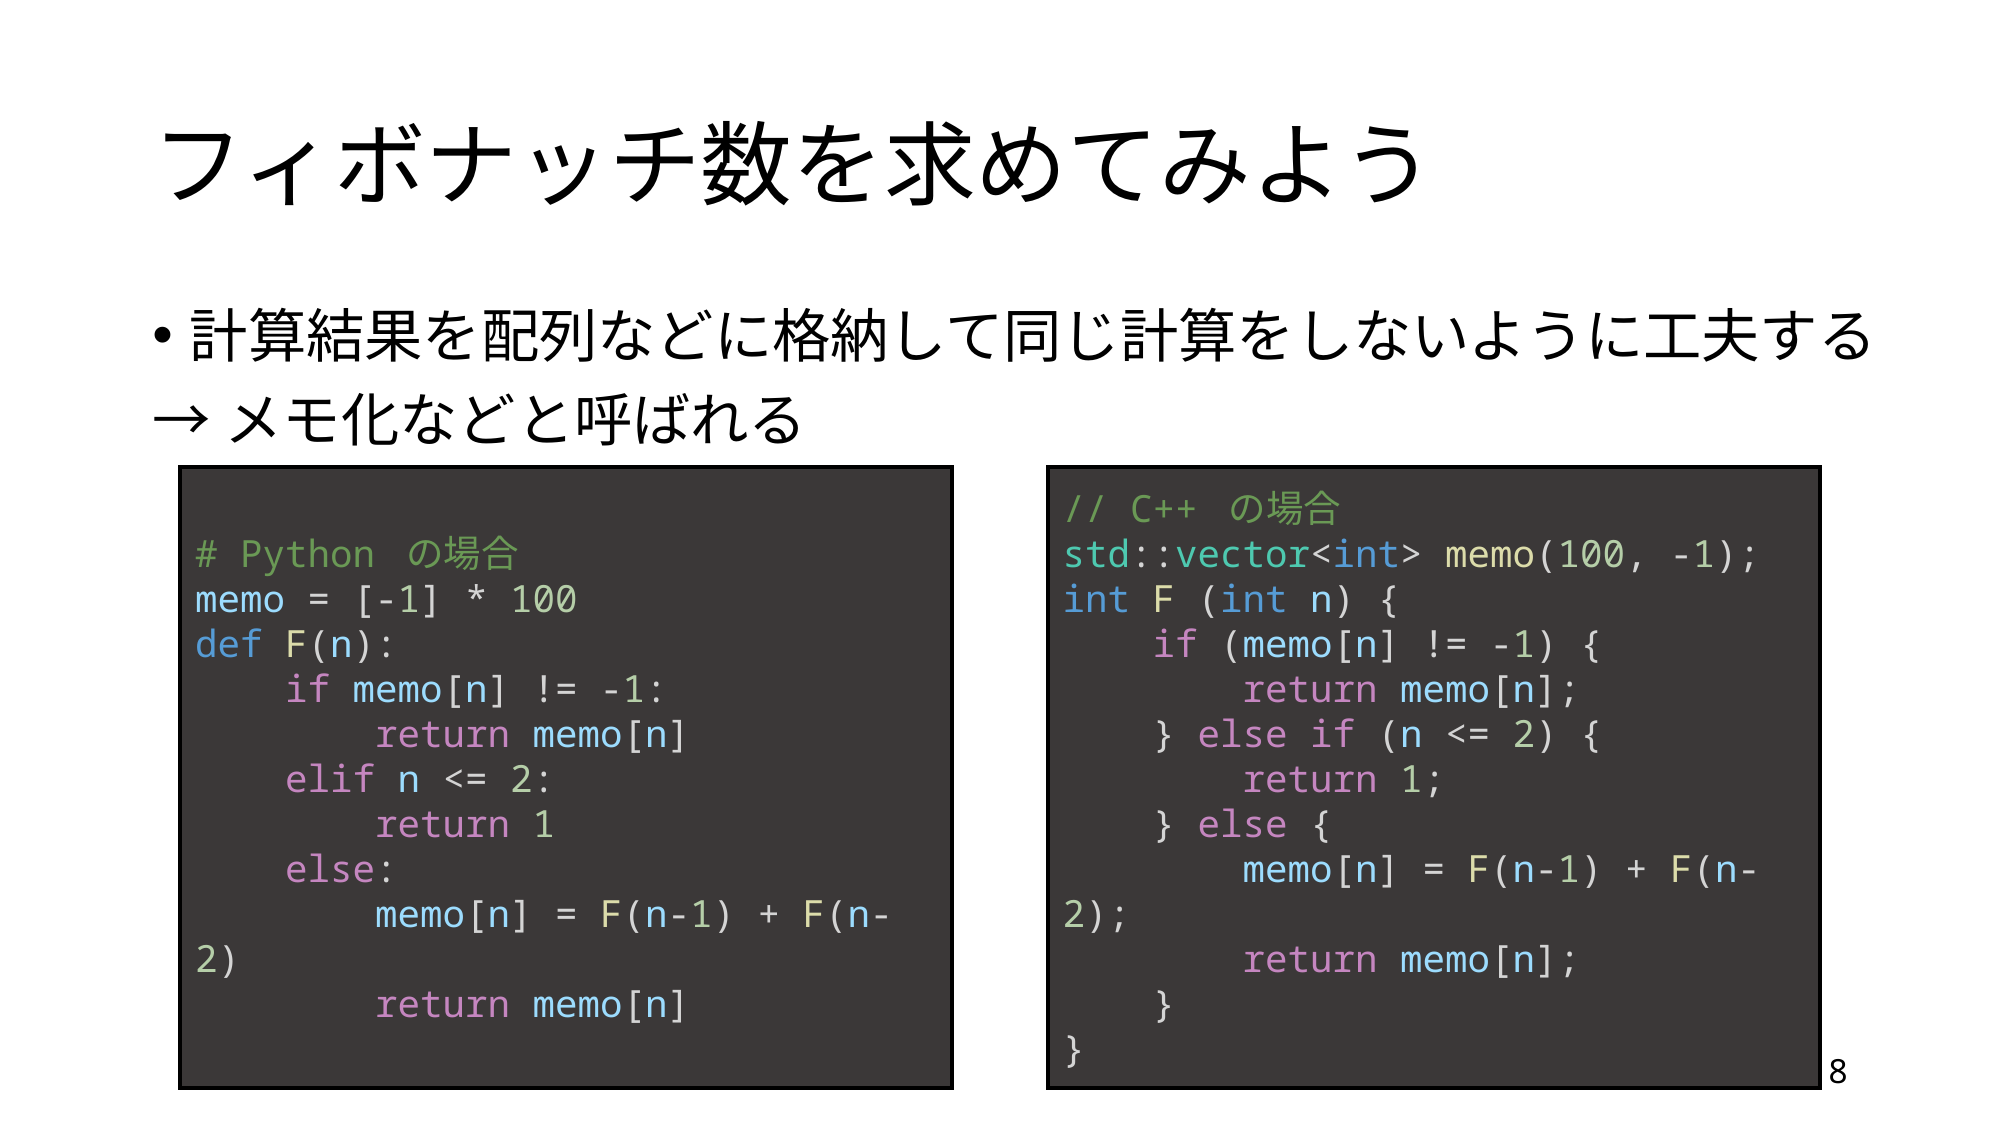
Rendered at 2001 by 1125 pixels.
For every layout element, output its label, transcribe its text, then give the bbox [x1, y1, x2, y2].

title フィボナッチ数を求めてみよう [137, 59, 1863, 278]
list 計算結果を配列などに格納して同じ計算をしないように工夫する →メモ化などと呼ばれる [137, 299, 1912, 1014]
slide_number 8 [1412, 1042, 1863, 1103]
text_box # Python の場合 memo = [-1] * 100 def F(n): if memo[n] != -1: return memo[n] elif n <= 2: return 1 else: memo[n] = F(n-1) + F(n-2) return memo[n] [179, 466, 953, 1089]
text_box // C++ の場合 std::vector<int> memo(100, -1); int F (int n) { if (memo[n] != -1) { return memo[n]; } else if (n <= 2) { return 1; } else { memo[n] = F(n-1) + F(n-2); return memo[n]; } } [1047, 466, 1821, 1089]
